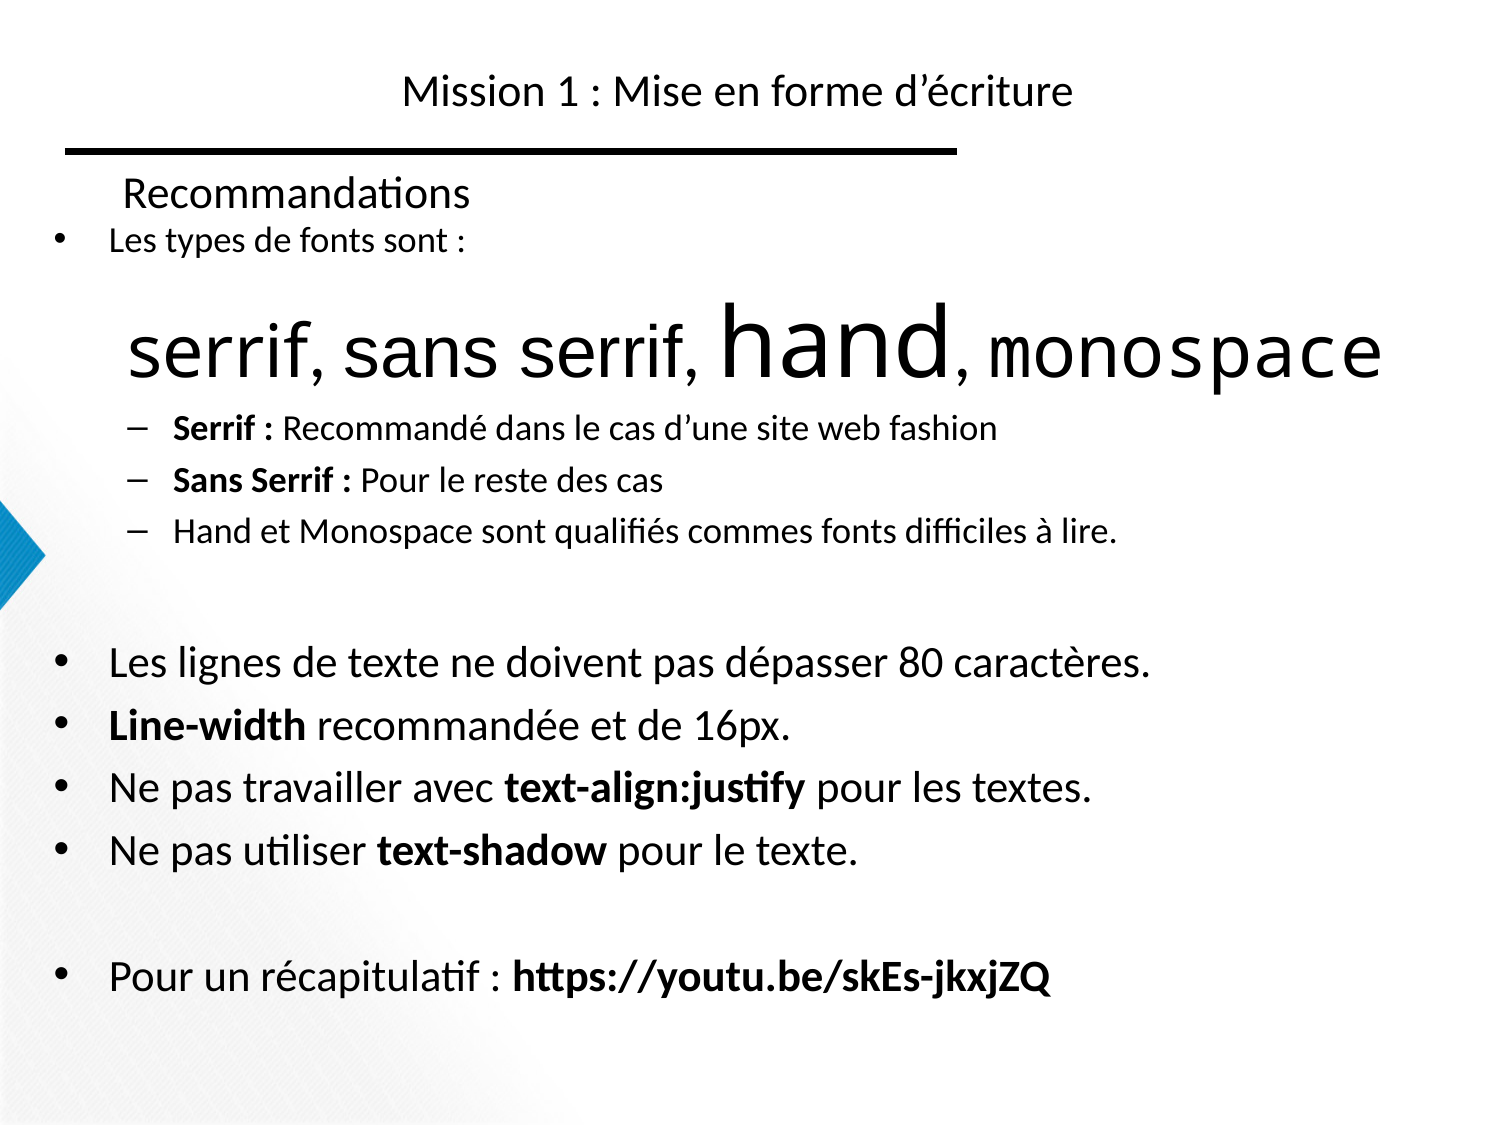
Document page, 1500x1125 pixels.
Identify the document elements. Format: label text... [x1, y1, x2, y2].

text_box Recommandations [107, 154, 1500, 226]
picture [0, 0, 1500, 545]
list Les types de fonts sont : serrif, sans serrif, hand, monospace Serrif : Recommandé dans le cas d’une site web fashion Sans Serrif : Pour le reste des cas Hand et Monospace sont qualifiés commes fonts difficiles à lire. Les lignes de texte ne doivent pas dépasser 80 caractères. Line-width recommandée et de 16px. Ne pas travailler avec text-align:justify pour les textes. Ne pas utiliser text-shadow pour le texte. Pour un récapitulatif : https://youtu.be/skEs-jkxjZQ [38, 208, 1481, 1093]
title Mission 1 : Mise en forme d’écriture [41, 52, 1436, 124]
picture [0, 226, 1500, 1125]
